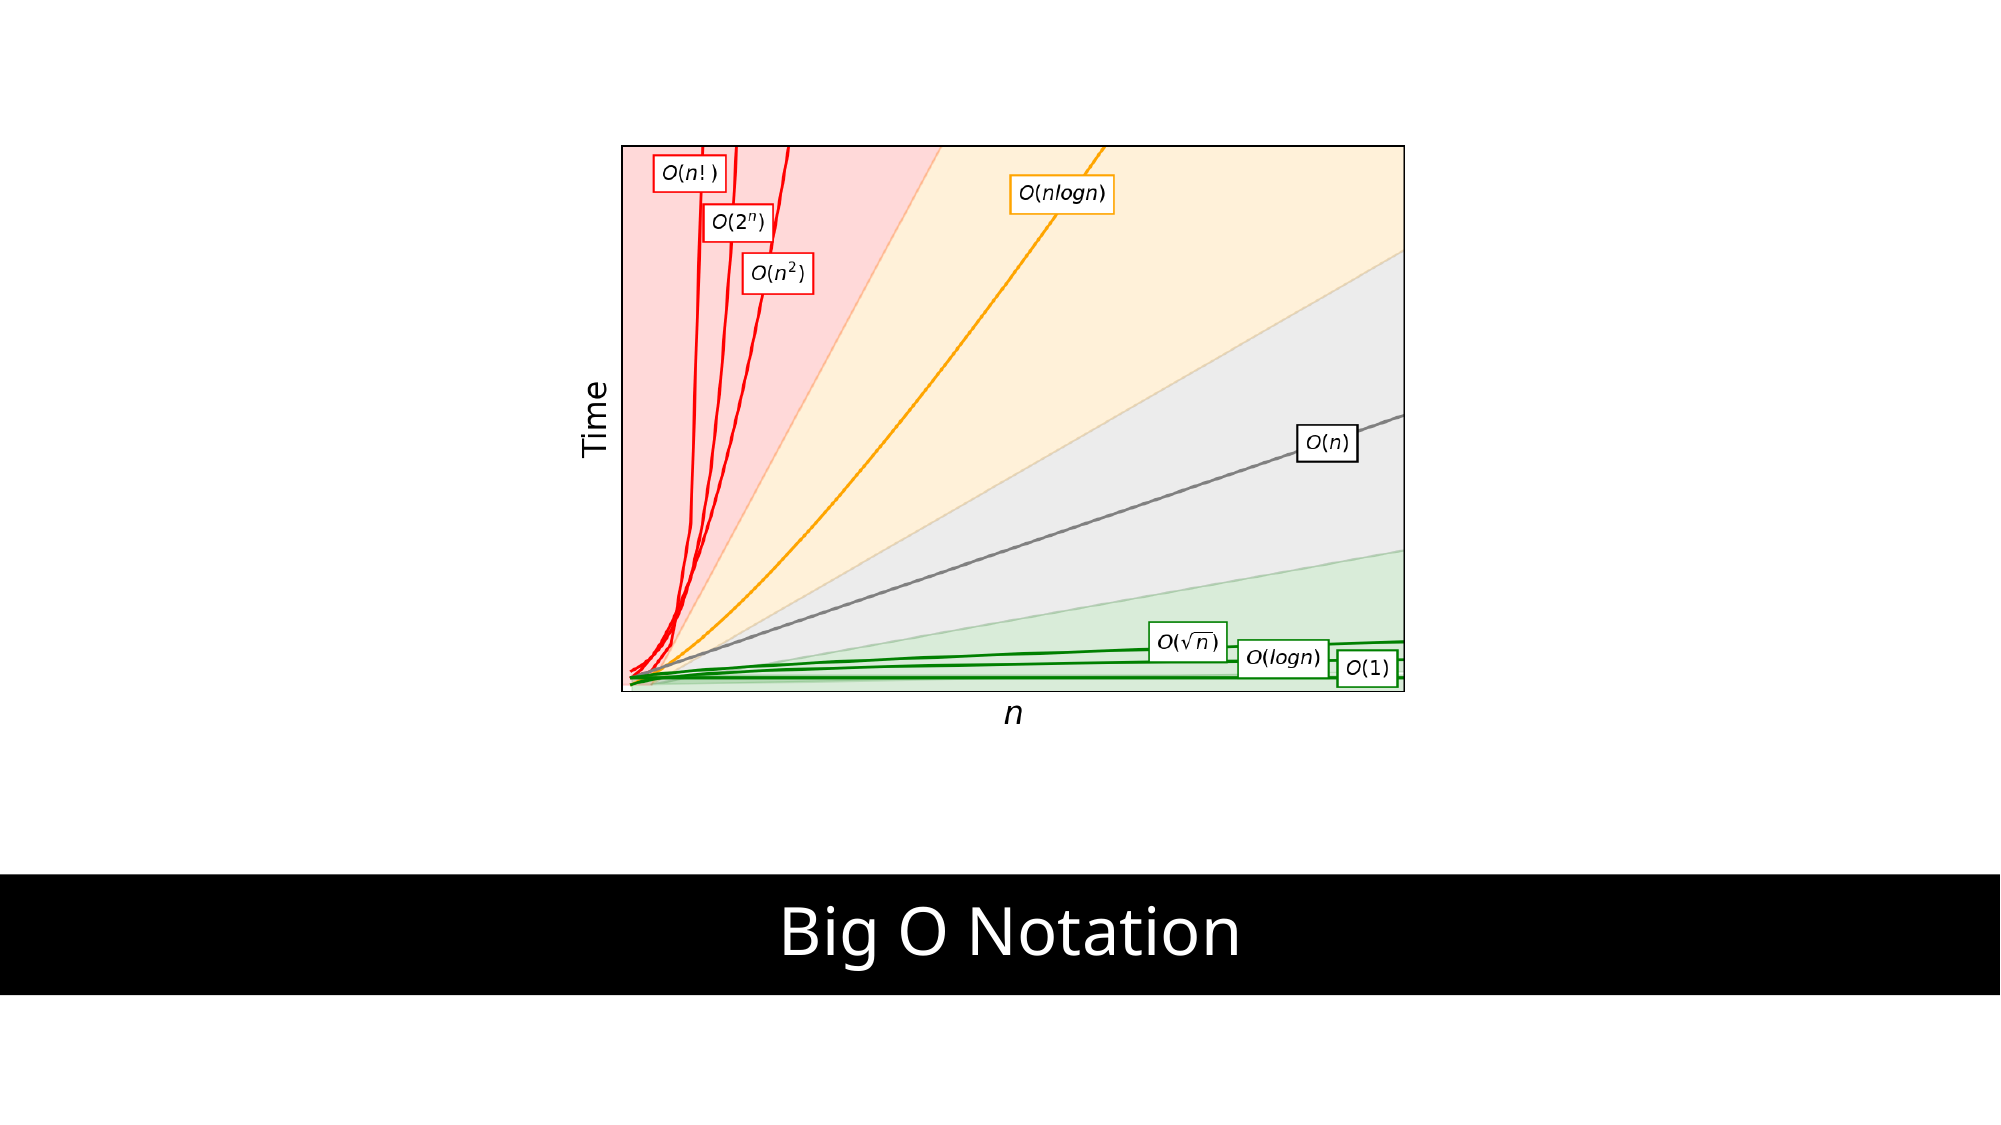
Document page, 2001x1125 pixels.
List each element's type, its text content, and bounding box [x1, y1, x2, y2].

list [495, 59, 1505, 781]
text_box [0, 873, 91, 996]
text_box [1931, 873, 2000, 996]
title Big O Notation [91, 873, 1931, 996]
